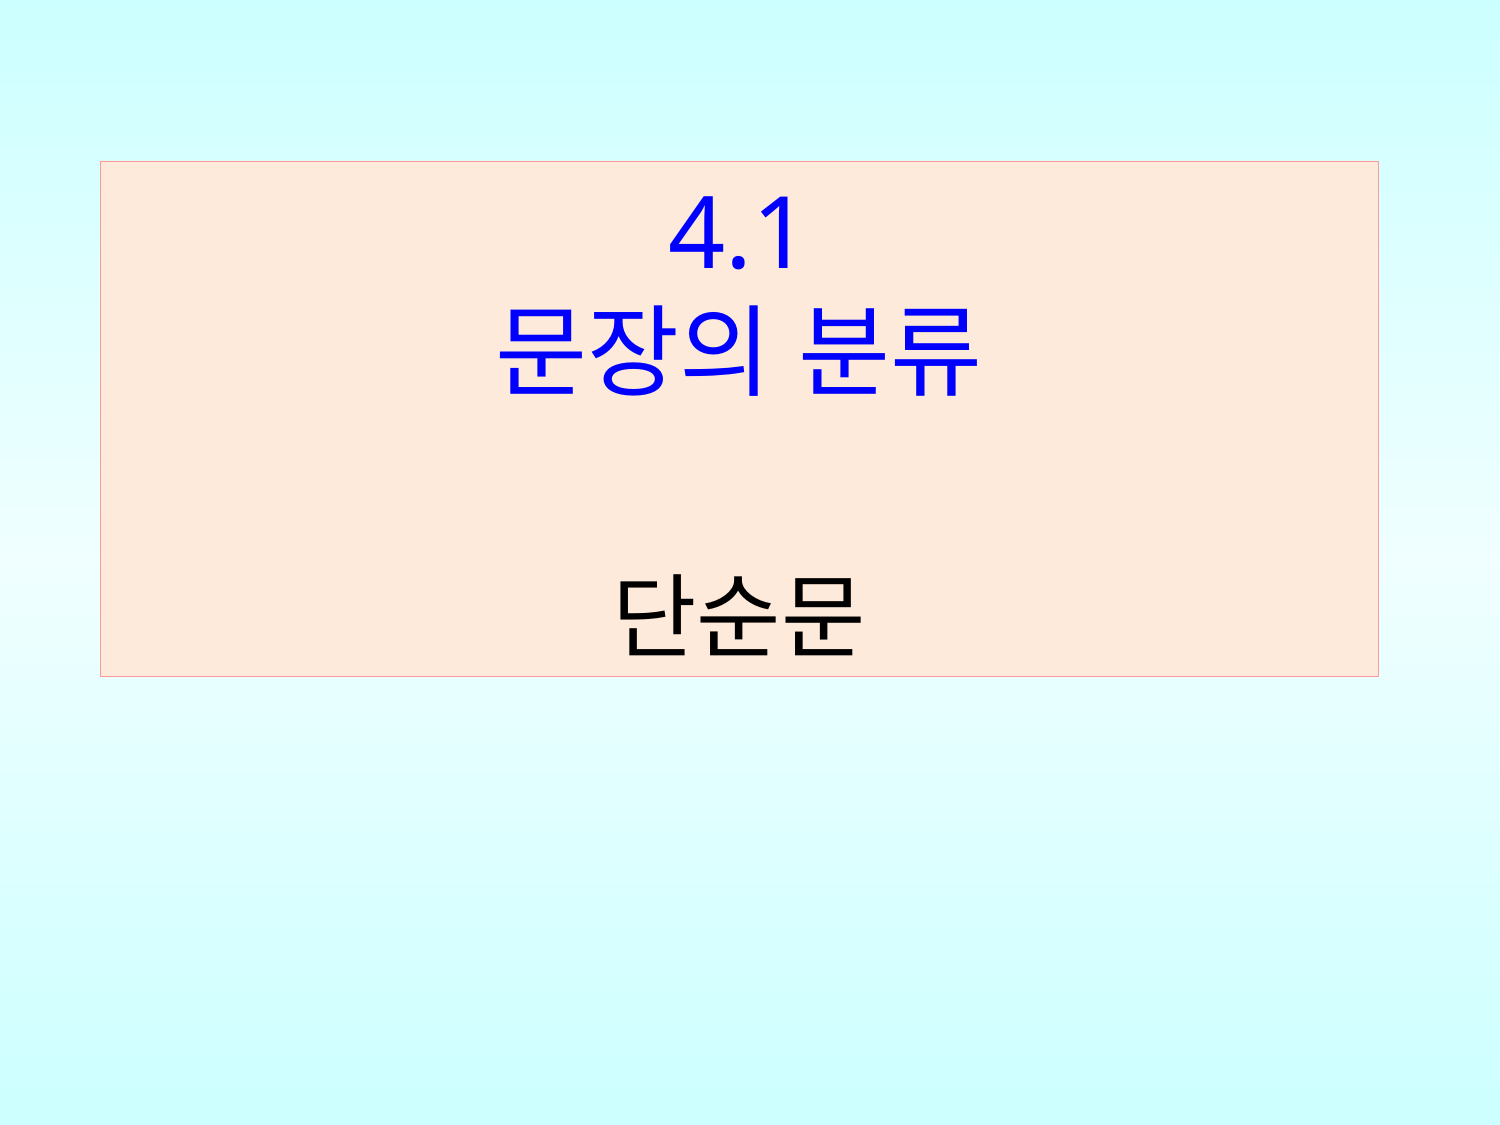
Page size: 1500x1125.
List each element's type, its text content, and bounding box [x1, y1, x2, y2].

text_box 4.1 문장의 분류 단순문 [100, 160, 1379, 676]
